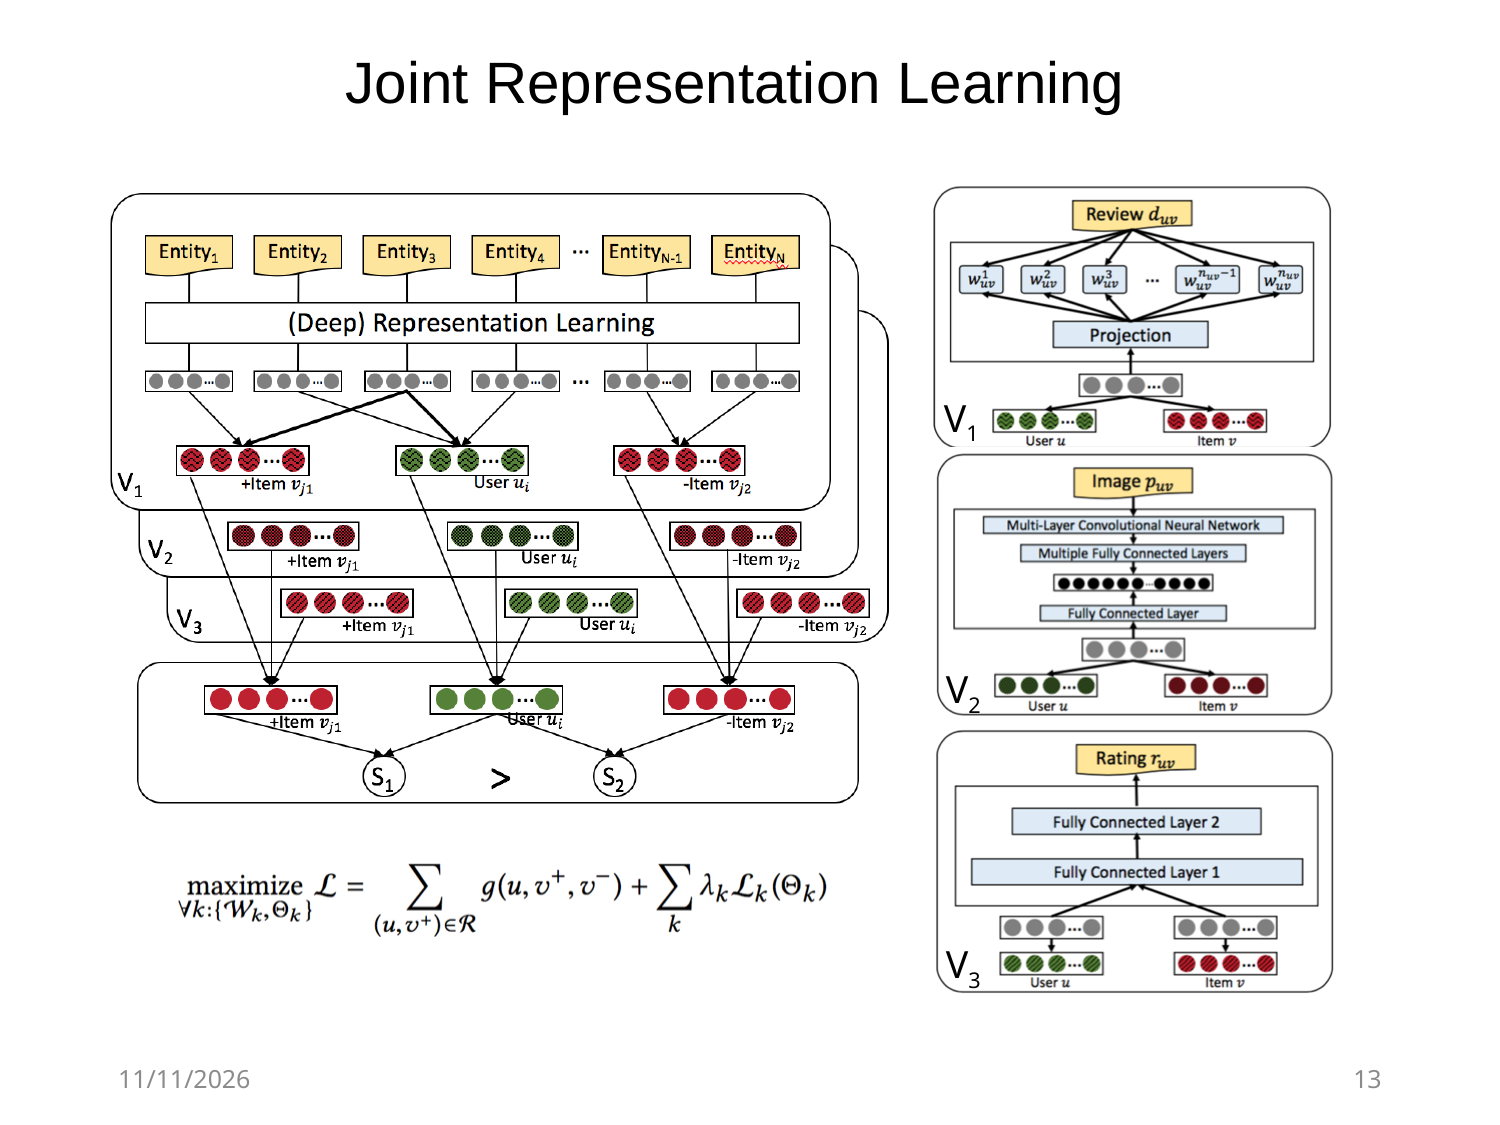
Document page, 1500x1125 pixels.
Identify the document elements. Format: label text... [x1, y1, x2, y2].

slide_number 13 [993, 1058, 1397, 1103]
title Joint Representation Learning [74, 14, 1397, 123]
picture [163, 851, 836, 944]
picture [924, 180, 1338, 723]
picture [932, 724, 1338, 1001]
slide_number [103, 1058, 507, 1103]
picture [103, 180, 900, 814]
